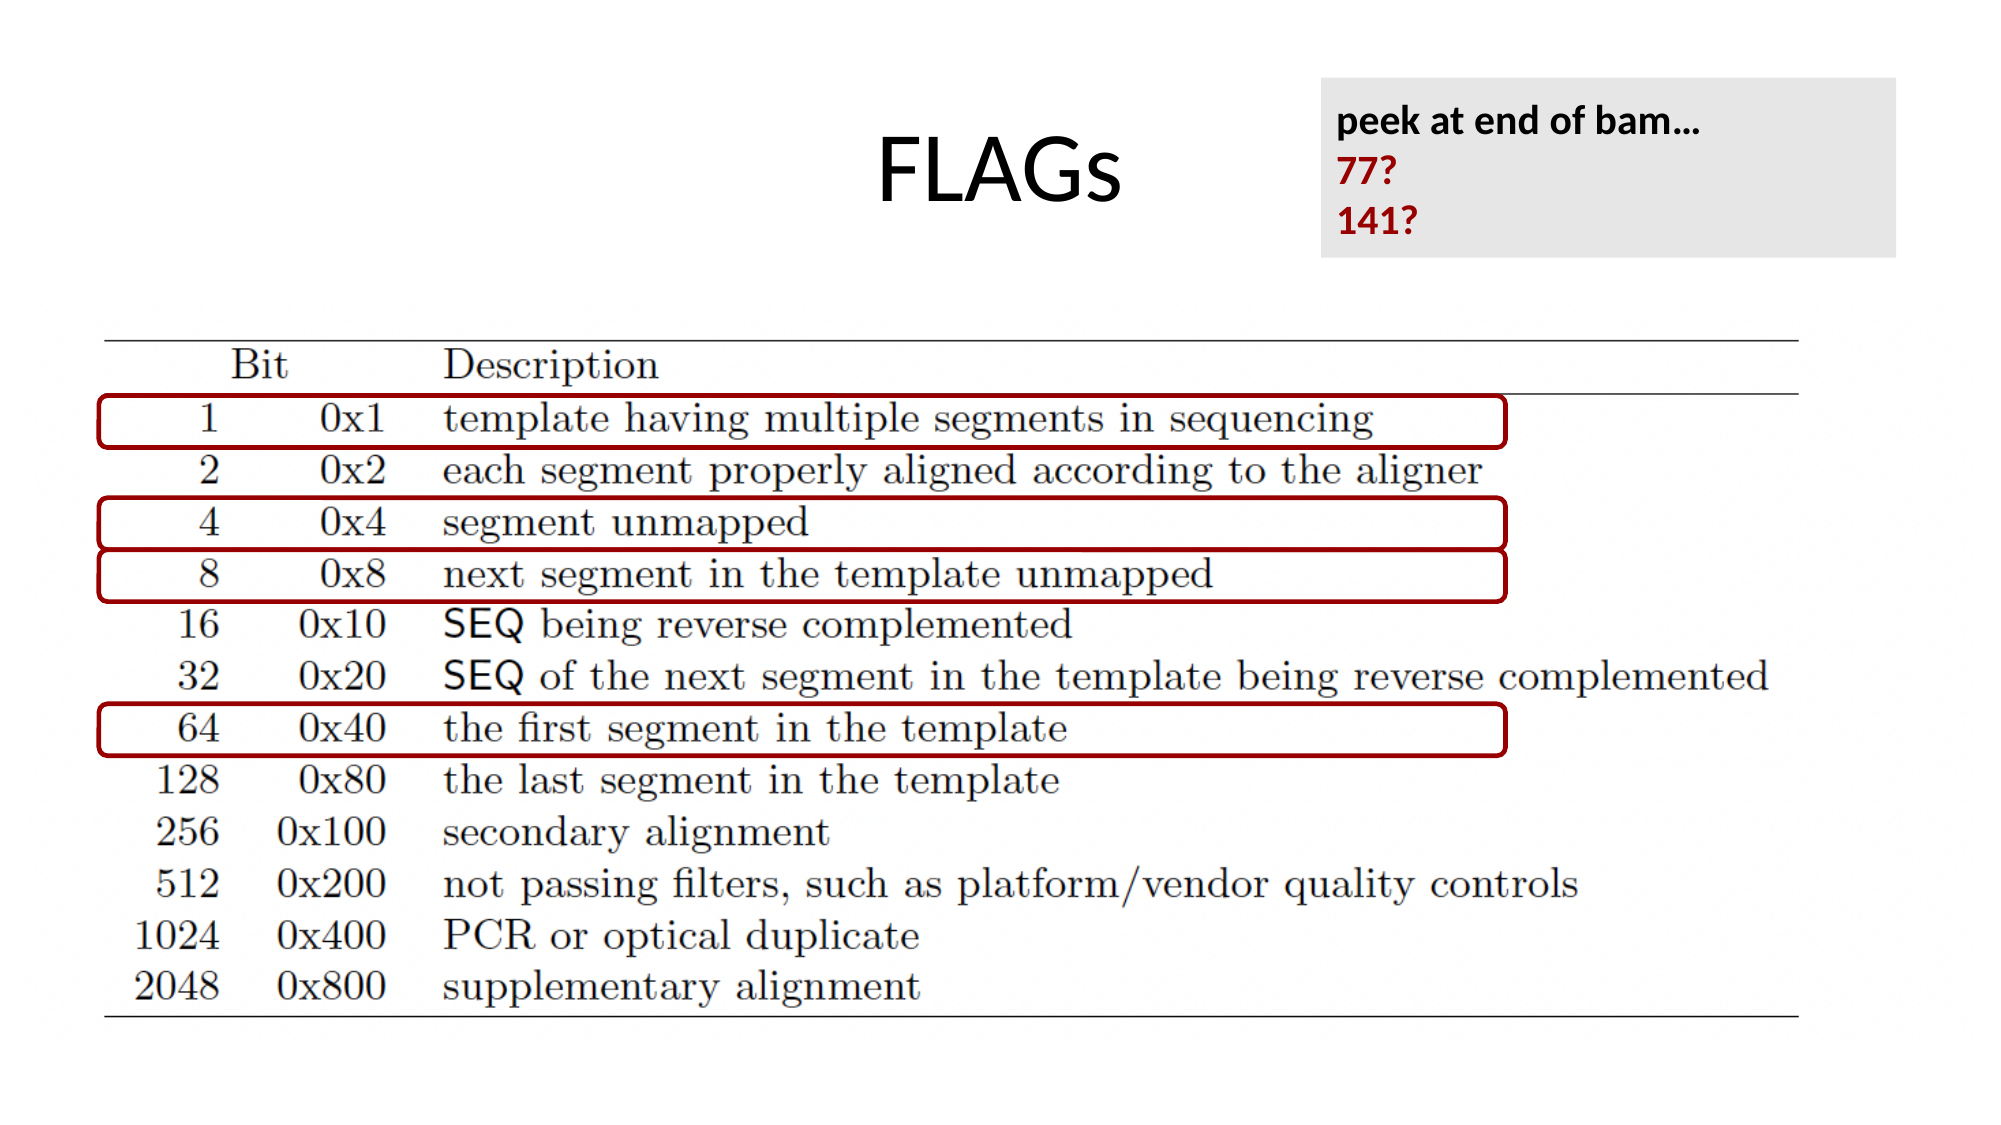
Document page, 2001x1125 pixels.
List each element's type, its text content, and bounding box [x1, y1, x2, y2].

text_box peek at end of bam… 77? 141? [1321, 77, 1897, 258]
title FLAGs [137, 59, 1863, 278]
picture [24, 302, 1976, 1042]
